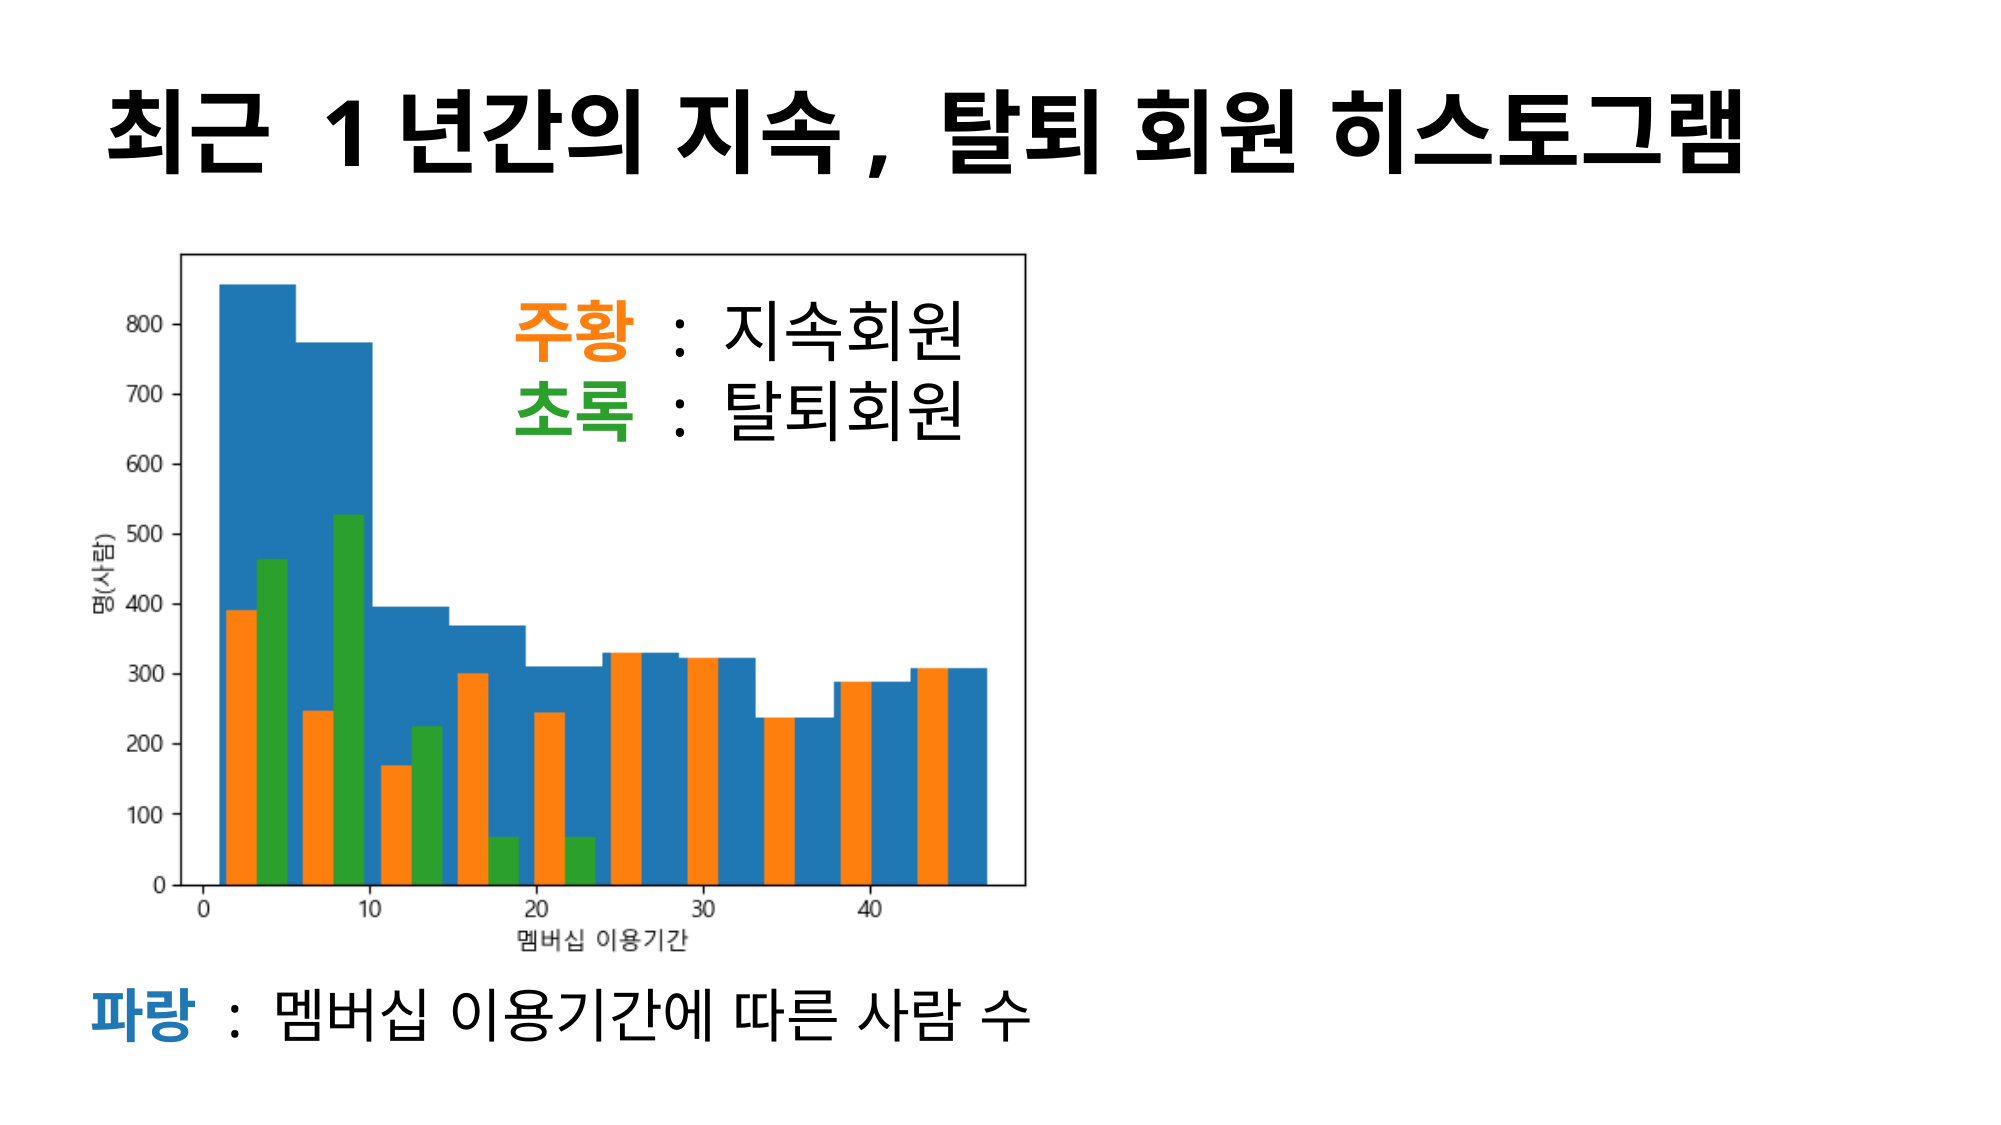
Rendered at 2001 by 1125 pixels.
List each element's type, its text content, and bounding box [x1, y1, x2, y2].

picture [75, 237, 1042, 972]
title 최근 1년간의 지속, 탈퇴 회원 히스토그램 [89, 27, 1882, 246]
text_box 파랑 : 멤버십 이용기간에 따른 사람 수 [75, 971, 1121, 1125]
